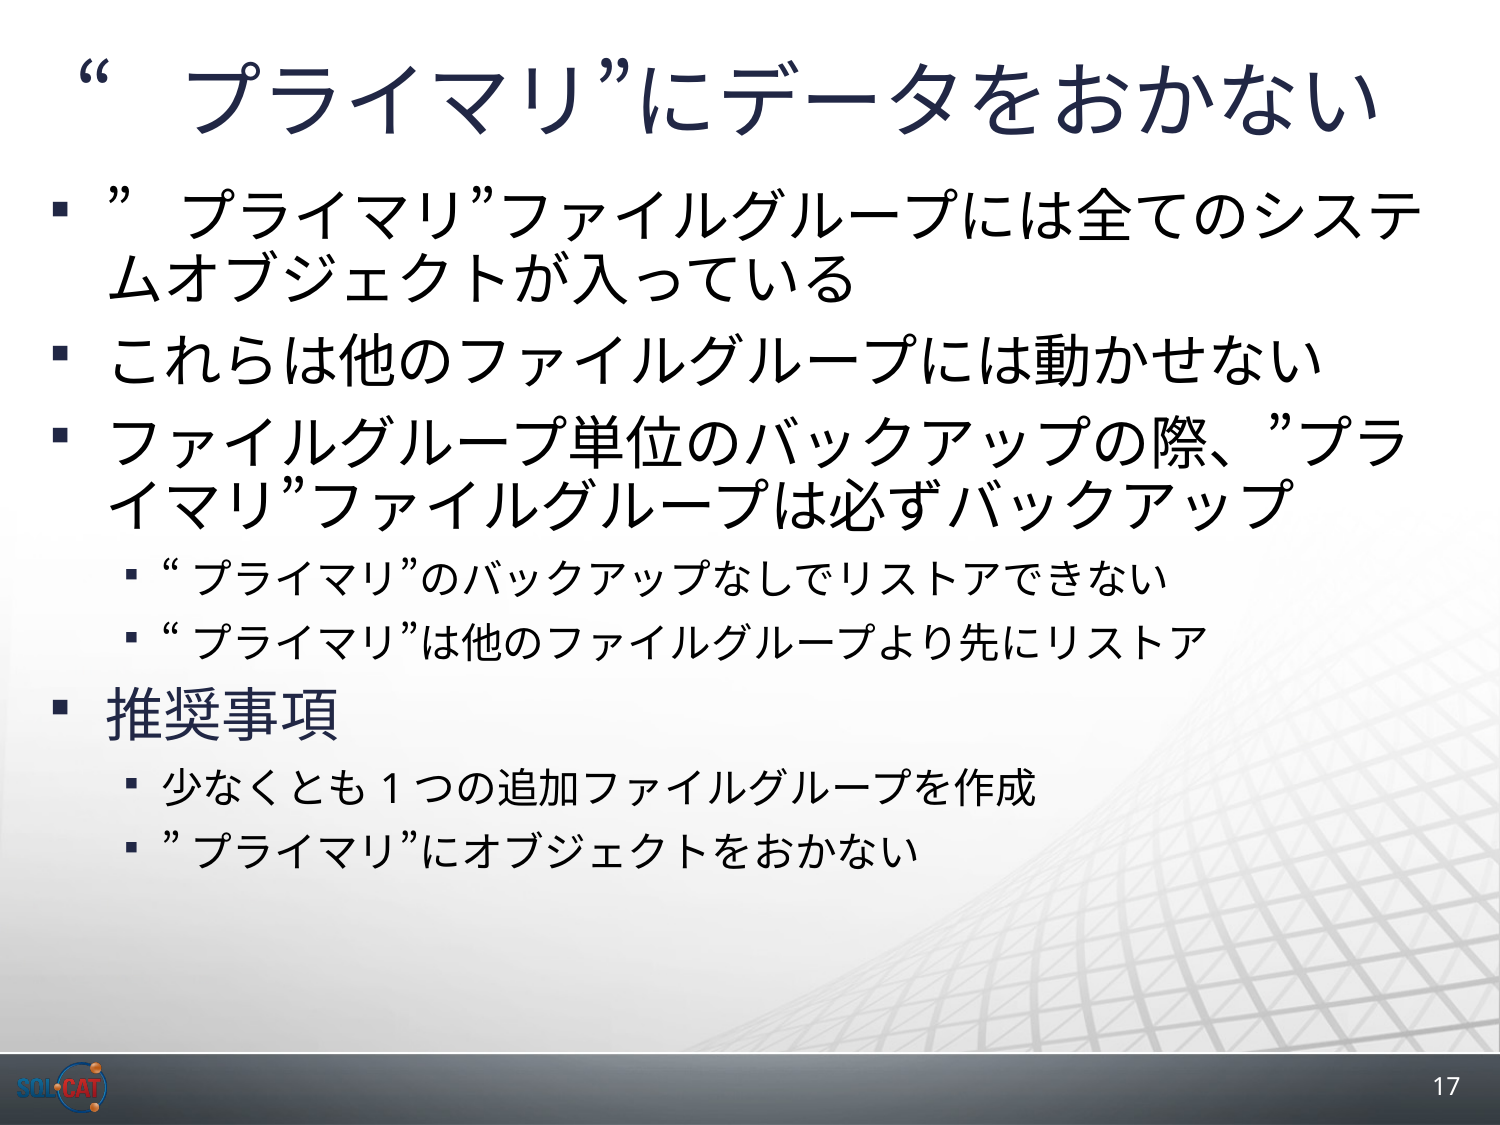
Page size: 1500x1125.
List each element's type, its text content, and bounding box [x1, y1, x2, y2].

picture [0, 0, 1500, 1125]
list ”プライマリ”ファイルグループには全てのシステムオブジェクトが入っている これらは他のファイルグループには動かせない ファイルグループ単位のバックアップの際、”プライマリ”ファイルグループは必ずバックアップ “プライマリ”のバックアップなしでリストアできない “プライマリ”は他のファイルグループより先にリストア 推奨事項 少なくとも1つの追加ファイルグループを作成 ”プライマリ”にオブジェクトをおかない [48, 187, 1452, 884]
title “プライマリ”にデータをおかない [74, 59, 1441, 161]
